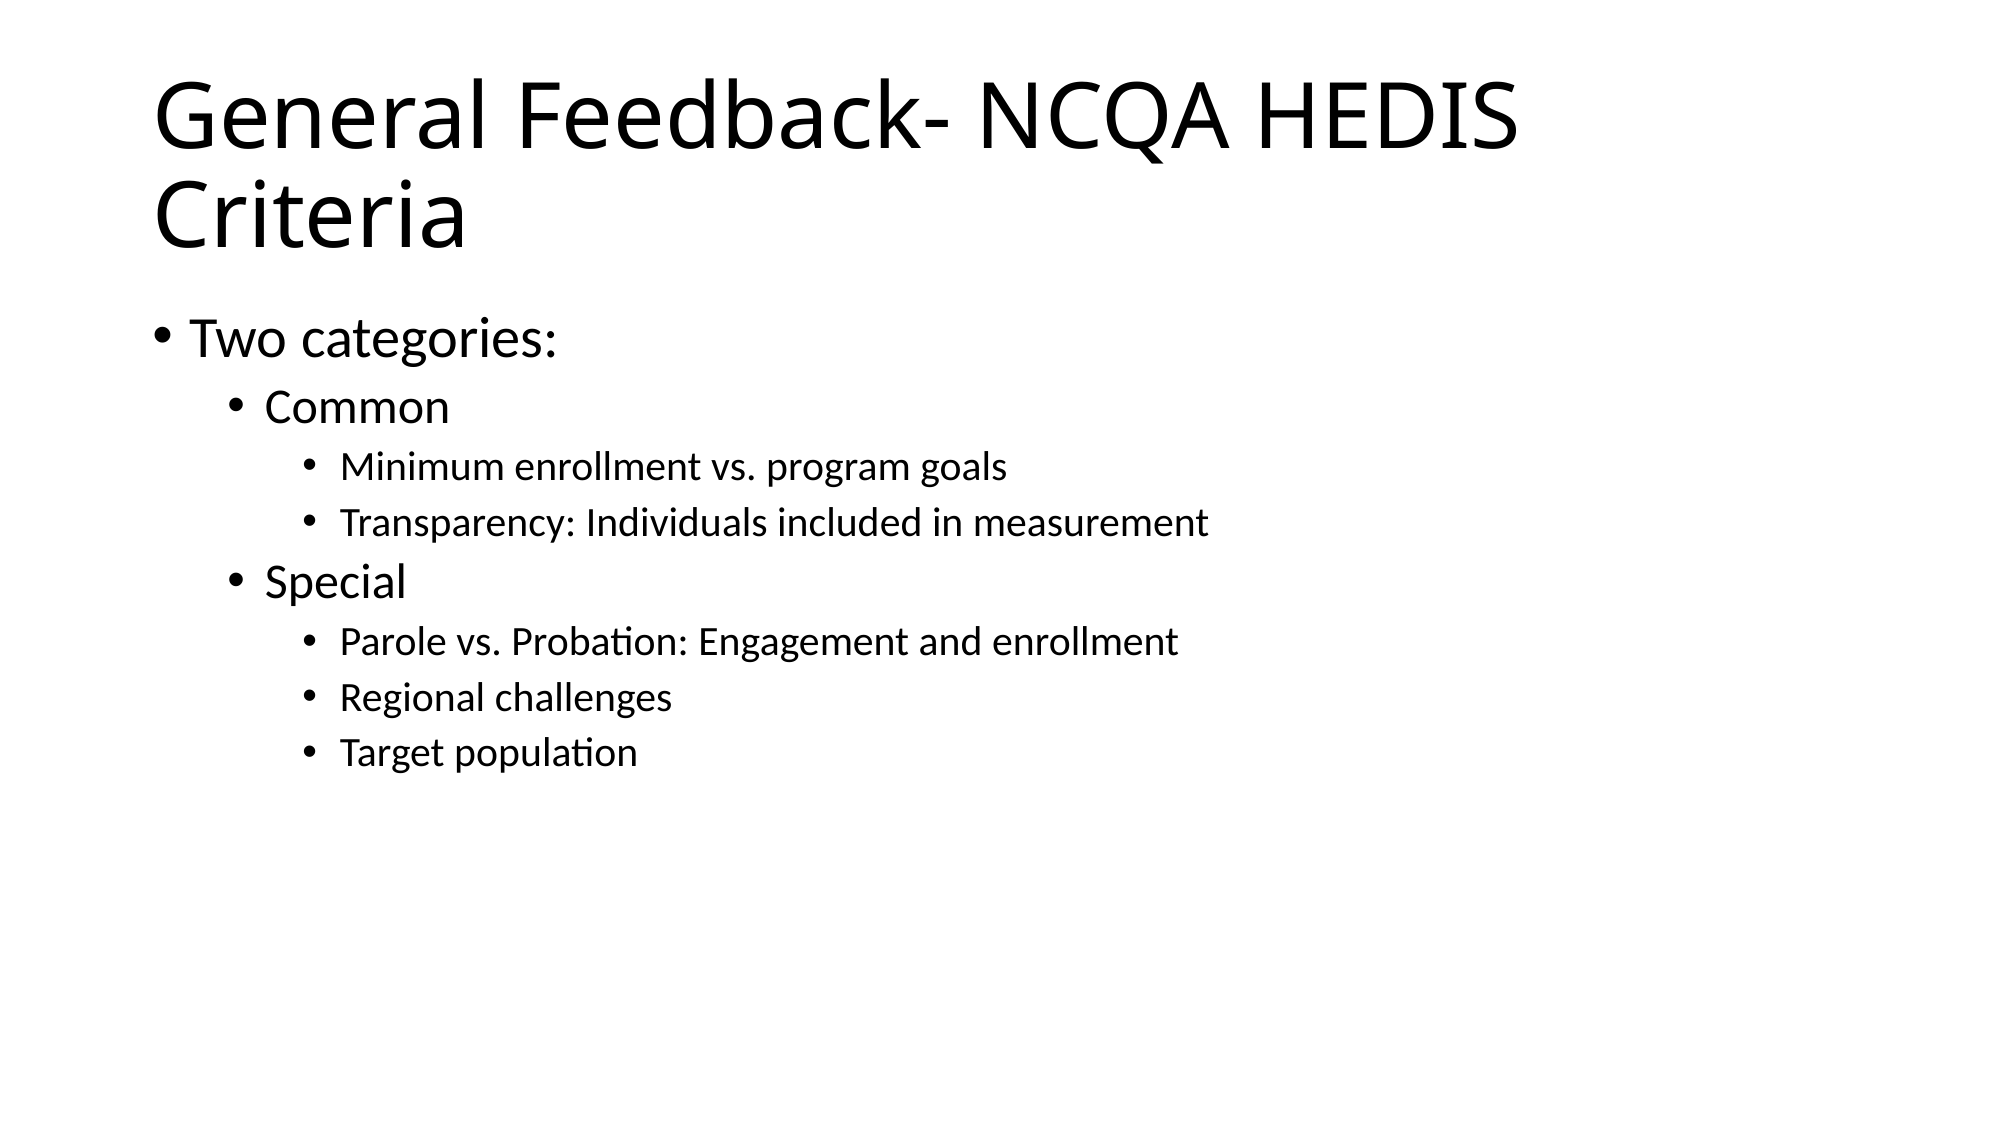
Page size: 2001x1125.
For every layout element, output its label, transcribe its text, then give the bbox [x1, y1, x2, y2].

title General Feedback- NCQA HEDIS Criteria [137, 59, 1863, 278]
list Two categories: Common Minimum enrollment vs. program goals Transparency: Individuals included in measurement Special Parole vs. Probation: Engagement and enrollment Regional challenges Target population [137, 299, 1863, 1014]
